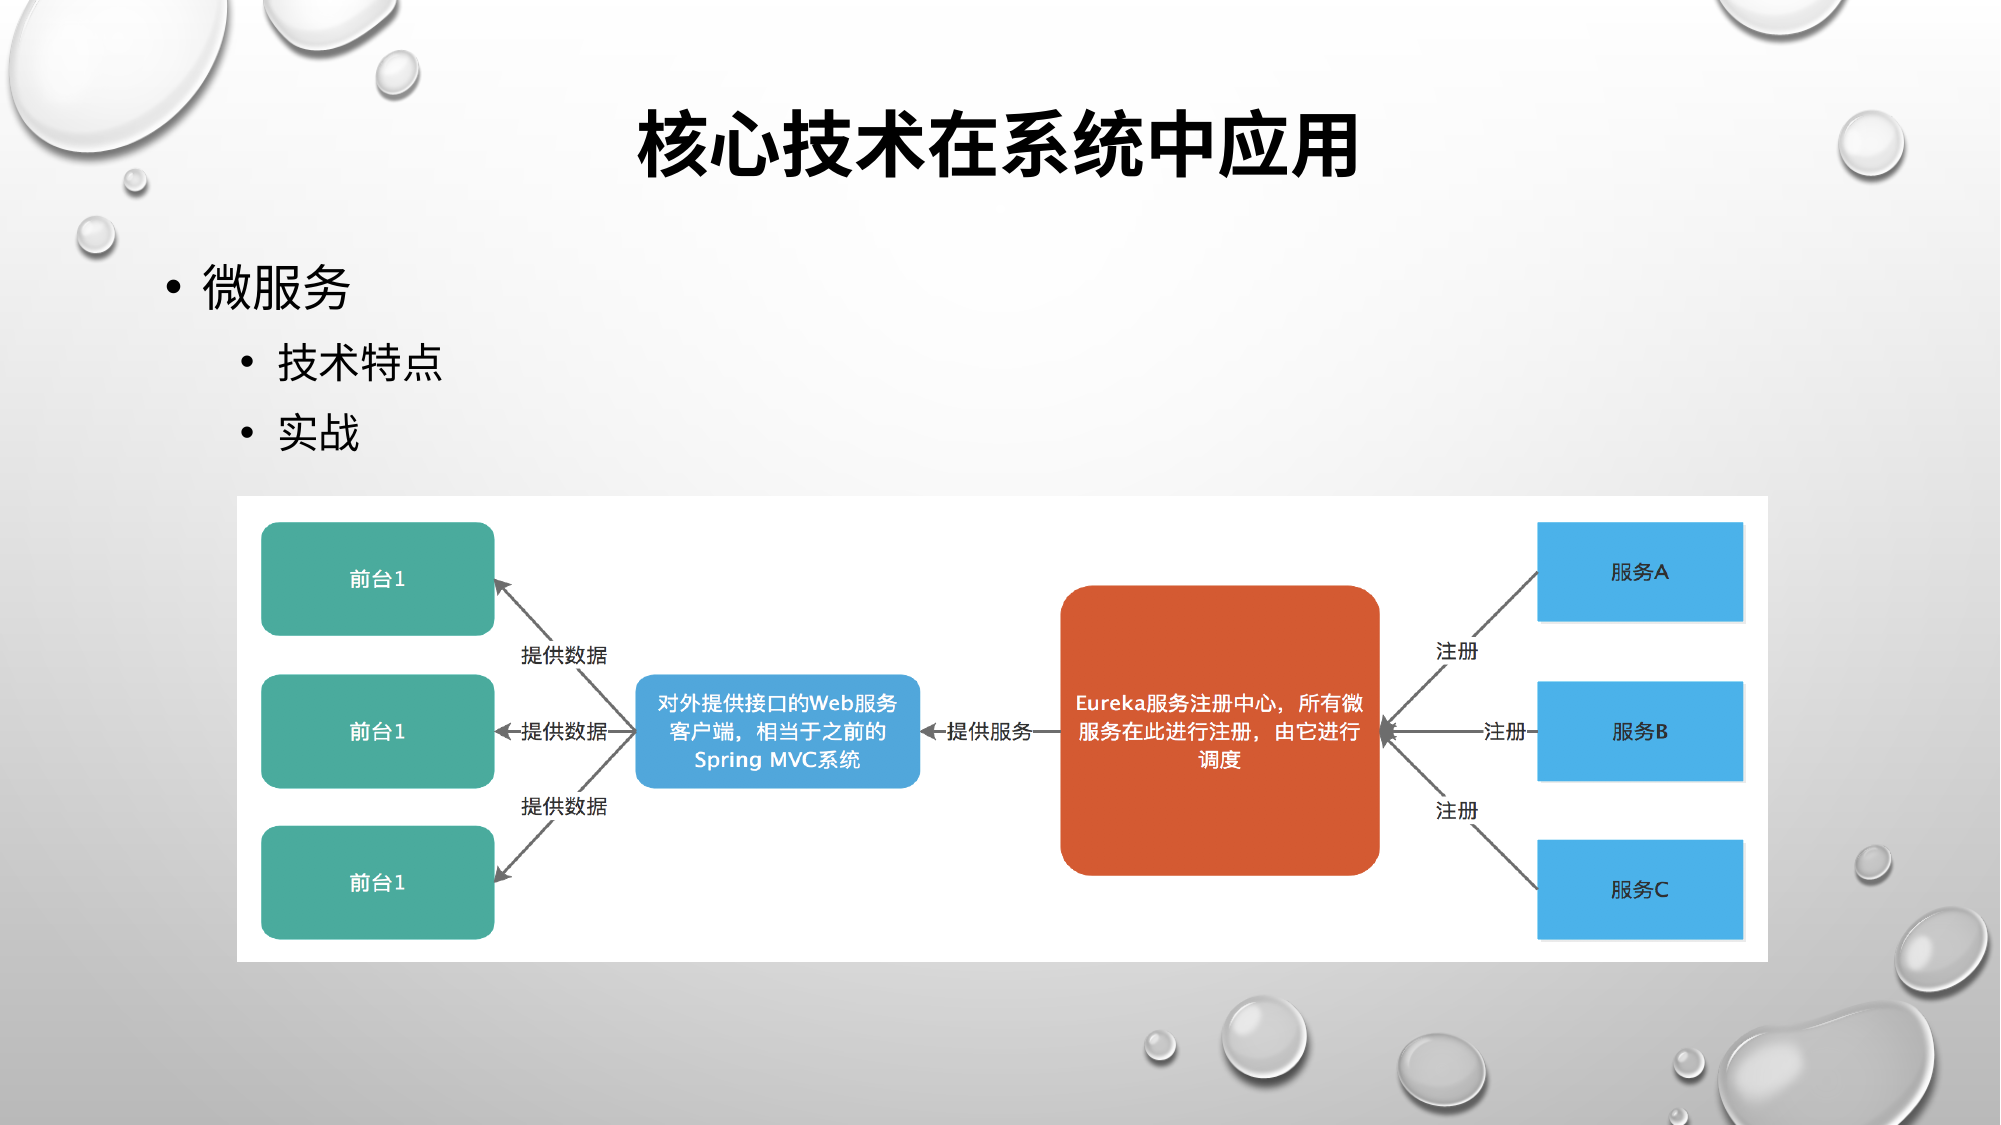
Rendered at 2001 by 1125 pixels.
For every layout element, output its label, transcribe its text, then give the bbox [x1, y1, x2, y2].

title 核心技术在系统中应用 [149, 101, 1851, 196]
list 微服务 技术特点 实战 [149, 236, 1850, 471]
picture [0, 0, 2000, 1125]
